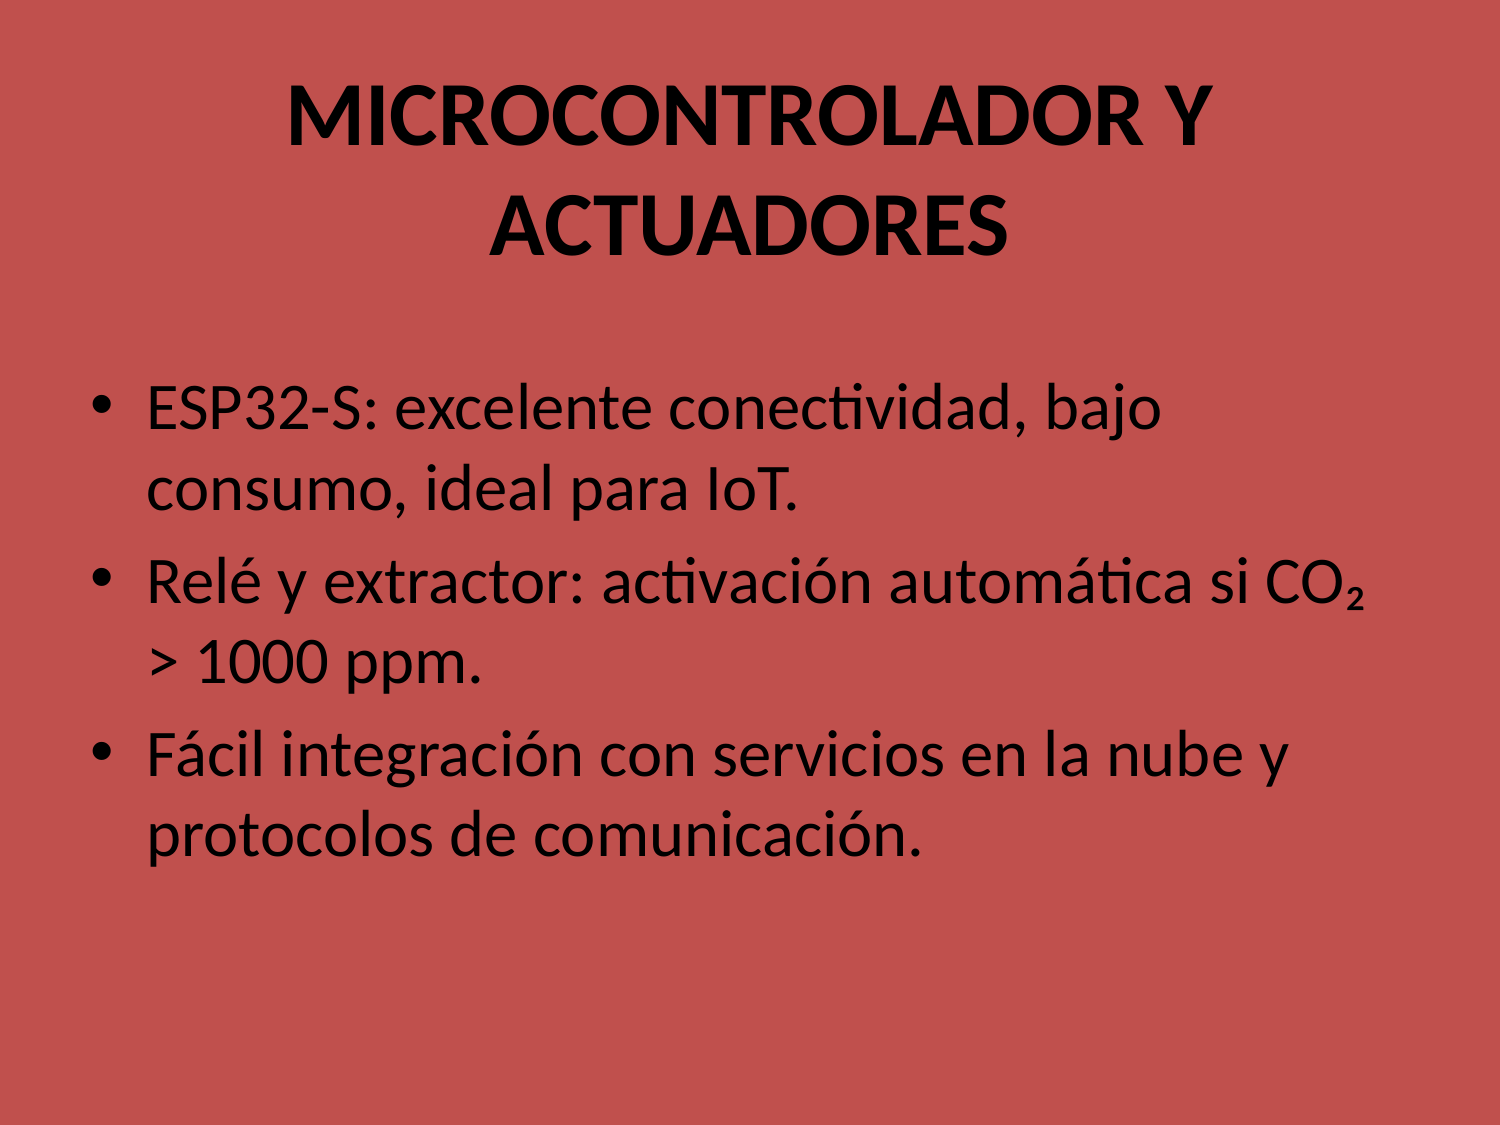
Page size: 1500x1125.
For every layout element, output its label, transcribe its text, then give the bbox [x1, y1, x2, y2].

list ESP32-S: excelente conectividad, bajo consumo, ideal para IoT. Relé y extractor: activación automática si CO₂ > 1000 ppm. Fácil integración con servicios en la nube y protocolos de comunicación. [75, 262, 1425, 1005]
title MICROCONTROLADOR Y ACTUADORES [75, 45, 1425, 262]
